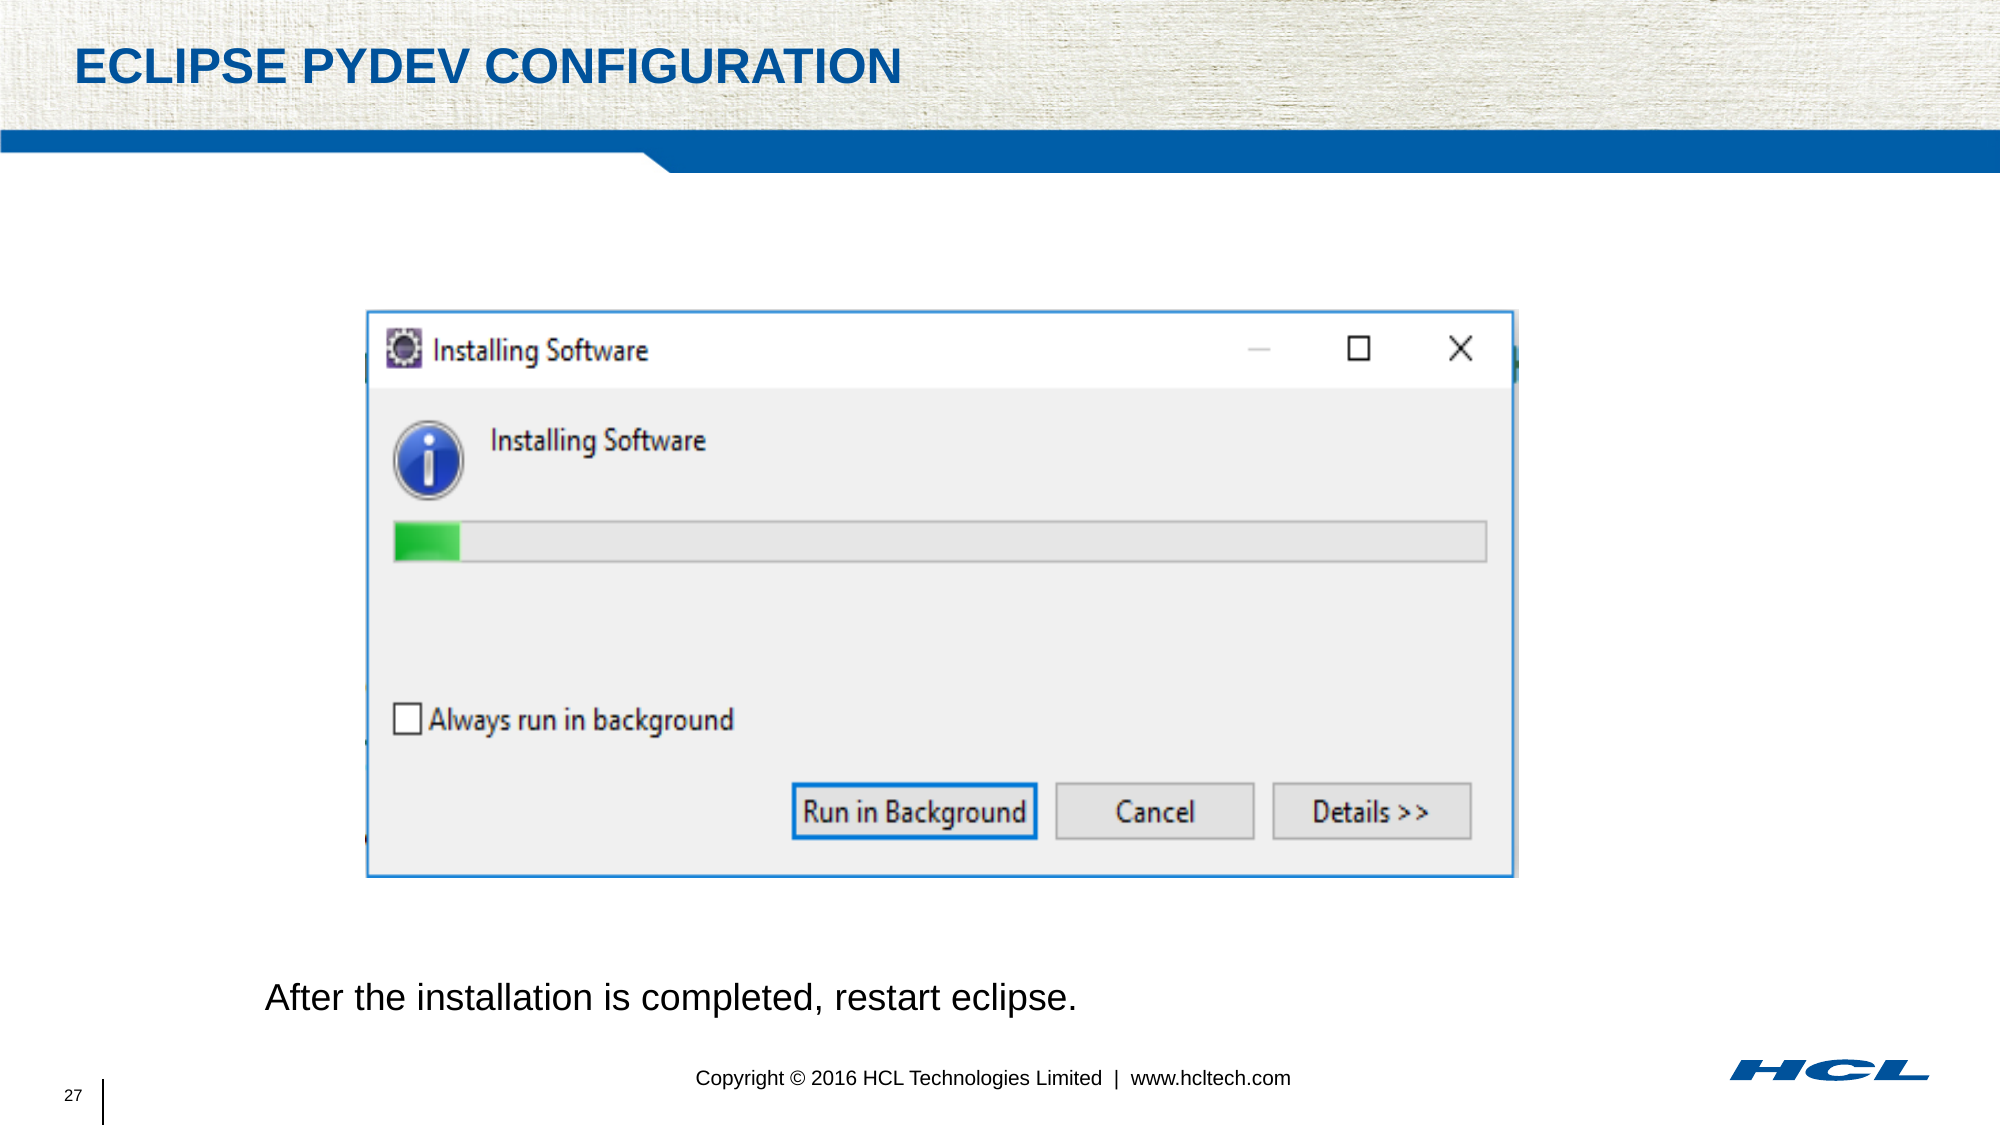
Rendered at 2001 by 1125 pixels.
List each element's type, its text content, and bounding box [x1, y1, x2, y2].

picture [0, 0, 2000, 173]
text_box After the installation is completed, restart eclipse. [249, 965, 1746, 1071]
title Eclipse pydev configuration [66, 2, 1934, 126]
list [365, 308, 1519, 878]
